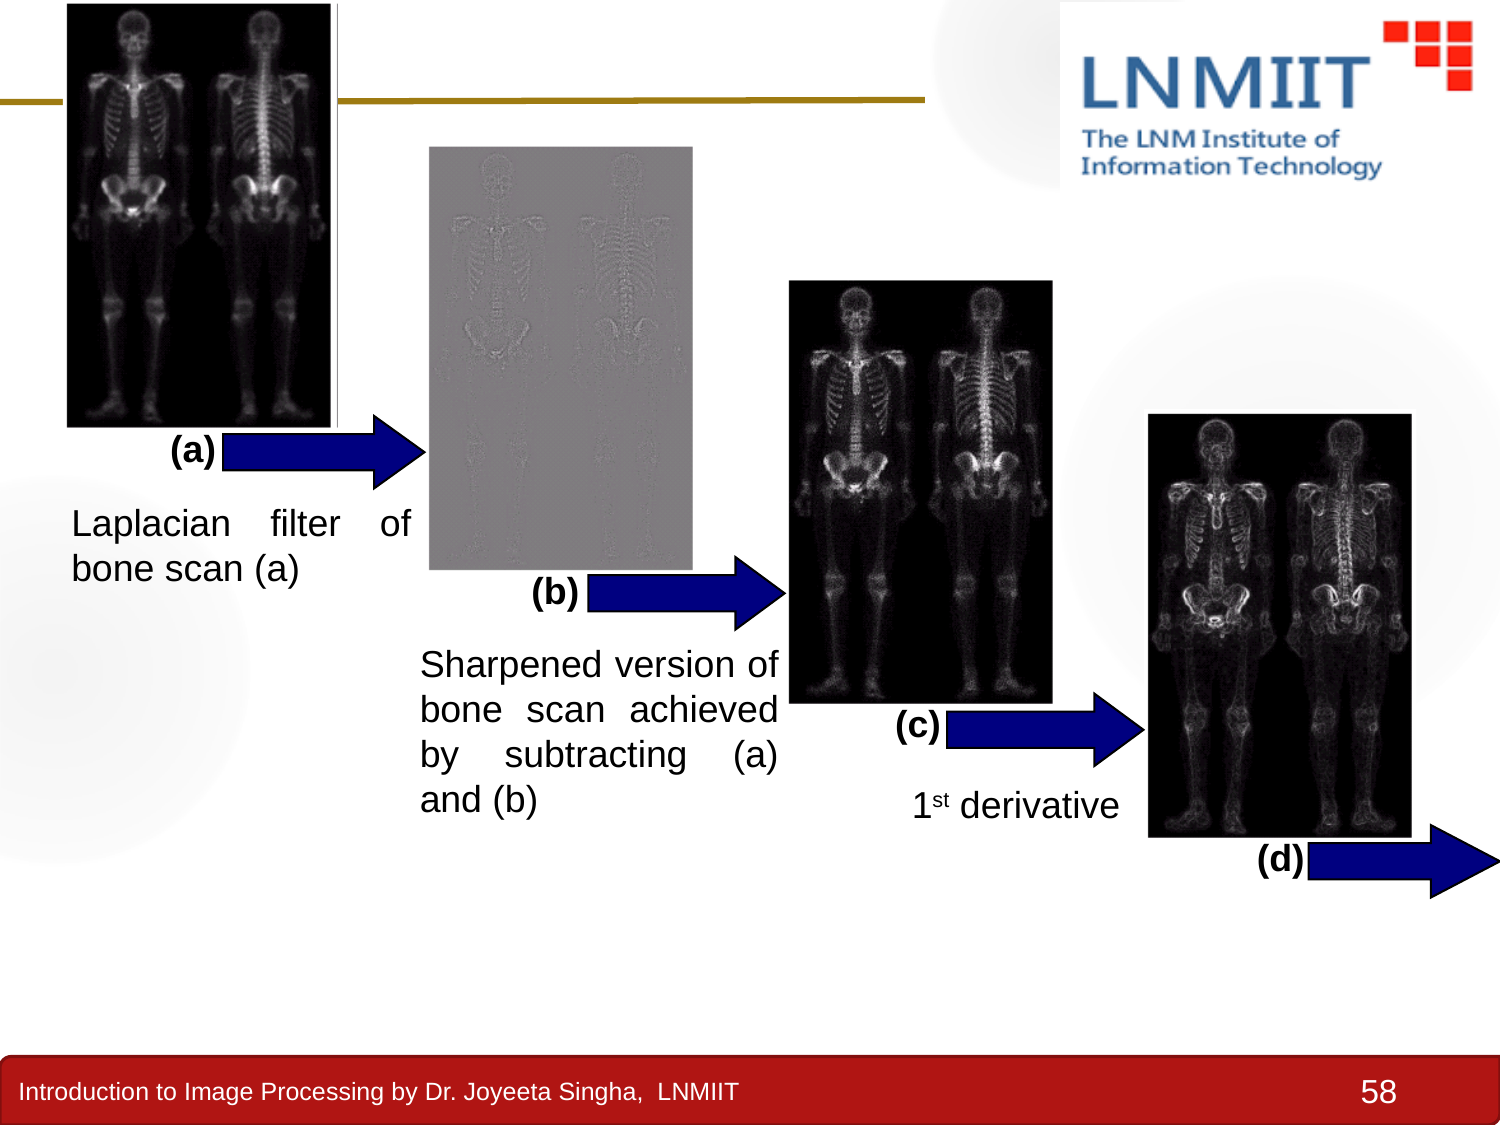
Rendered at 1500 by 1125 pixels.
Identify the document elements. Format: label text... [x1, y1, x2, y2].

text_box (d) [1242, 852, 1320, 886]
text_box (c) [880, 719, 956, 753]
text_box [231, 415, 418, 489]
picture [1060, 2, 1498, 198]
text_box 1st derivative [897, 773, 1137, 834]
picture [784, 275, 1057, 710]
text_box [947, 693, 1137, 767]
text_box Sharpened version of bone scan achieved by subtracting (a) and (b) [404, 632, 794, 828]
text_box [595, 557, 778, 630]
text_box Laplacian filter of bone scan (a) [56, 491, 426, 597]
picture [424, 142, 698, 572]
picture [62, 0, 339, 430]
text_box (a) [155, 437, 231, 478]
text_box [1308, 825, 1500, 898]
picture [1143, 409, 1417, 843]
text_box (b) [516, 580, 595, 620]
